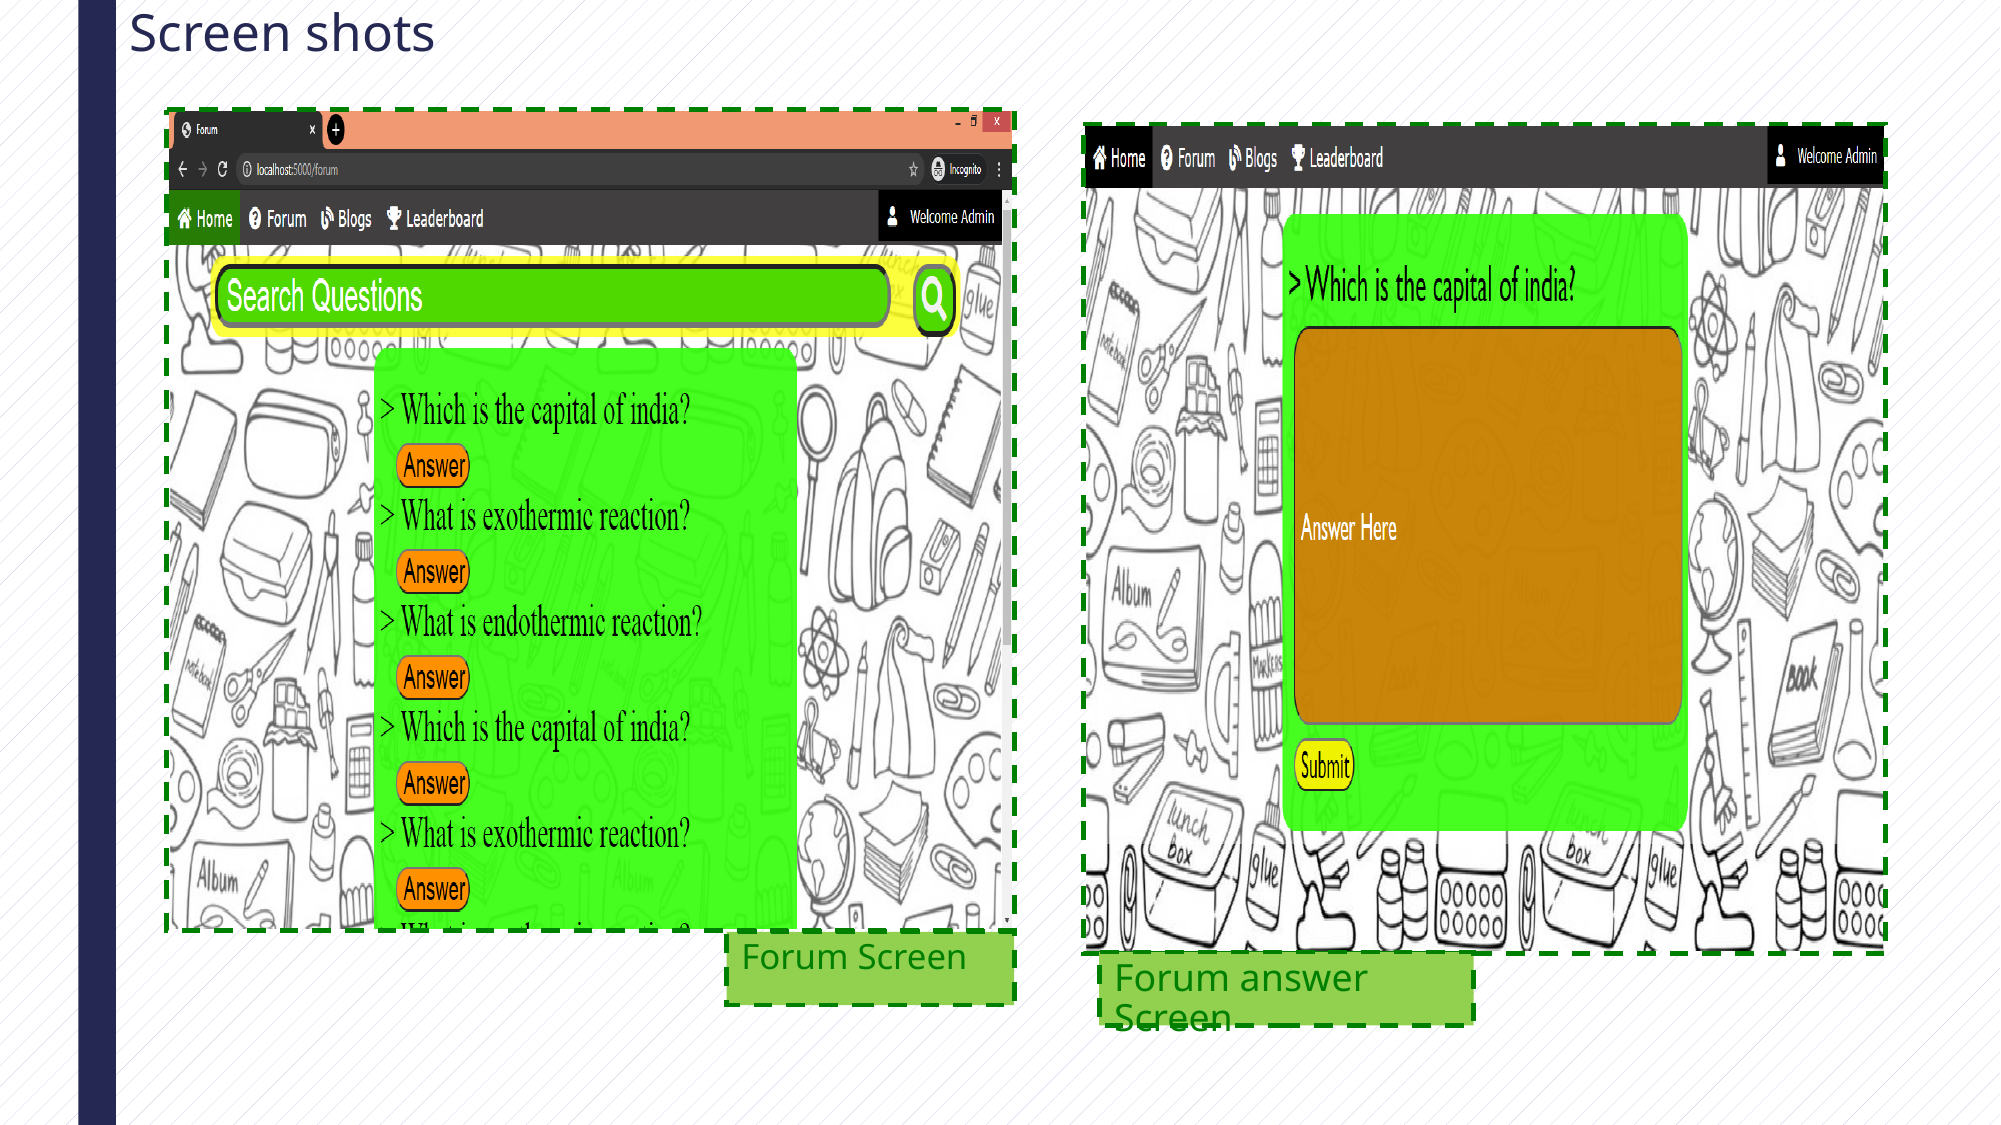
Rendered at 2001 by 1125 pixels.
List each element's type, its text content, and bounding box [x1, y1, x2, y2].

picture [168, 111, 1012, 929]
title Screen shots [114, 0, 605, 72]
picture [1085, 126, 1884, 951]
text_box Forum answer Screen [1096, 951, 1477, 1028]
text_box Forum Screen [724, 929, 1017, 1008]
